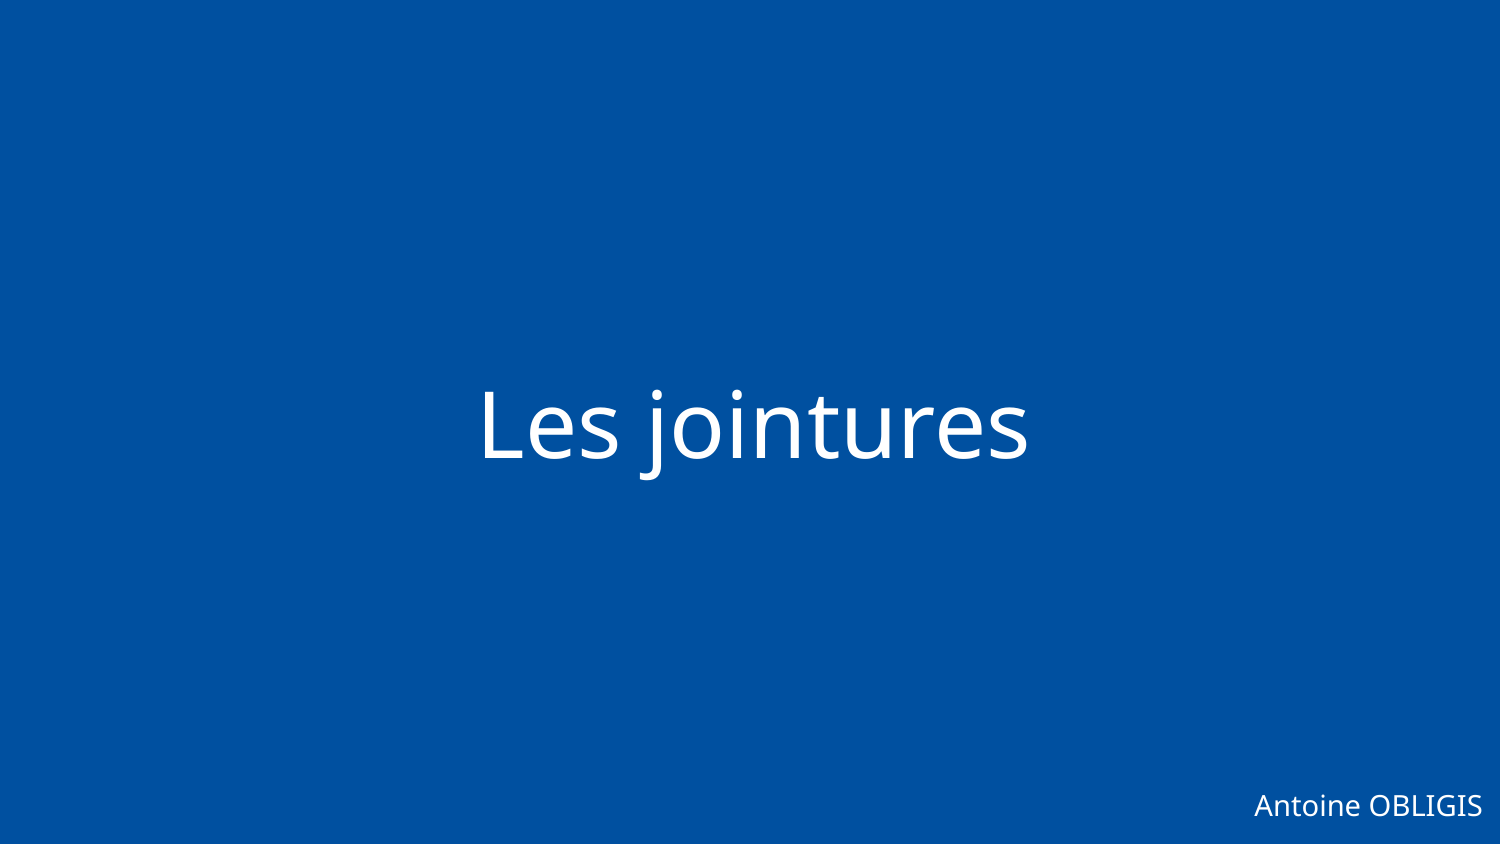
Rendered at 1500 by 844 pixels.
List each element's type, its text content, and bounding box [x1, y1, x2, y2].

title Les jointures [110, 351, 1399, 493]
